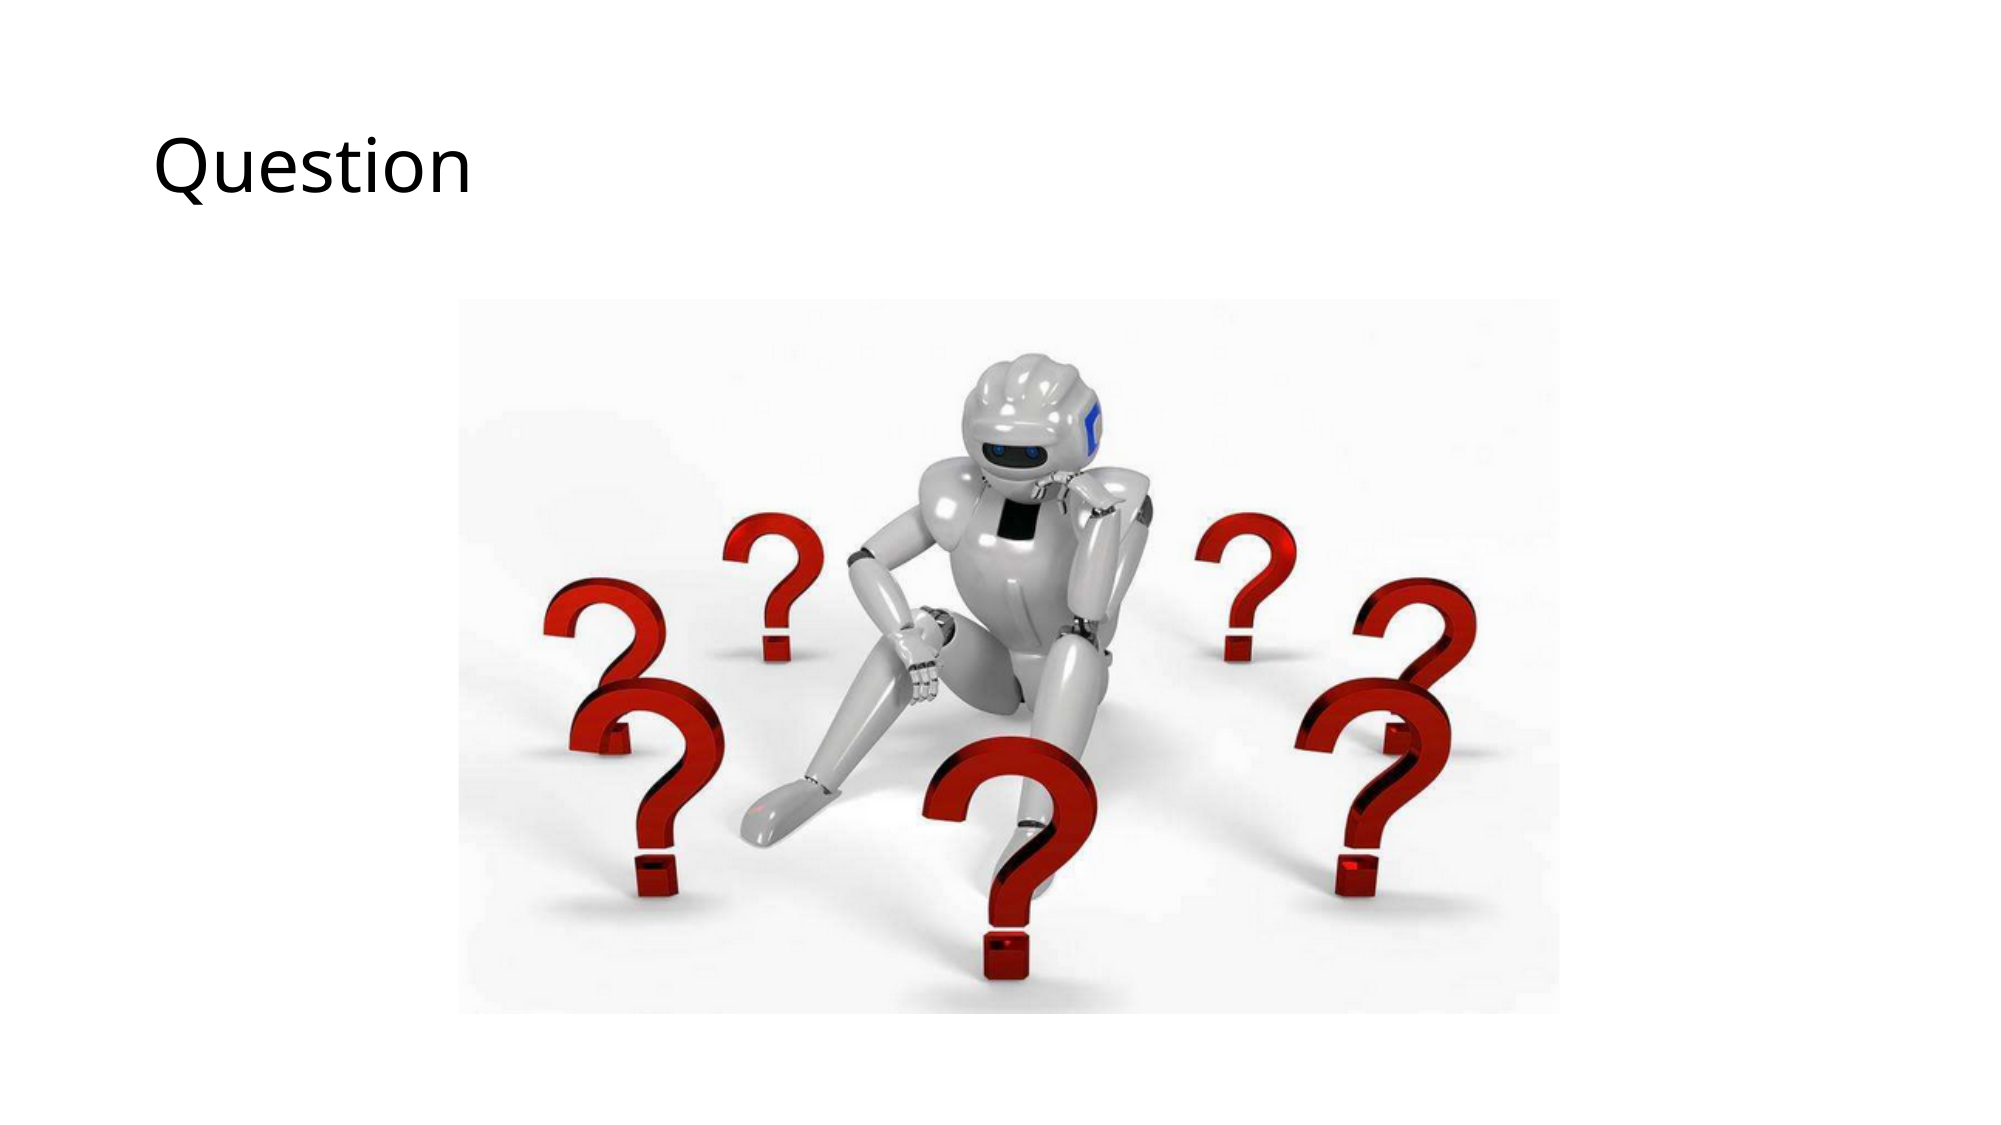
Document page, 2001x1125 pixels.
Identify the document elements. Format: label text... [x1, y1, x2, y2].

title Question [137, 59, 1863, 278]
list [428, 299, 1572, 1014]
